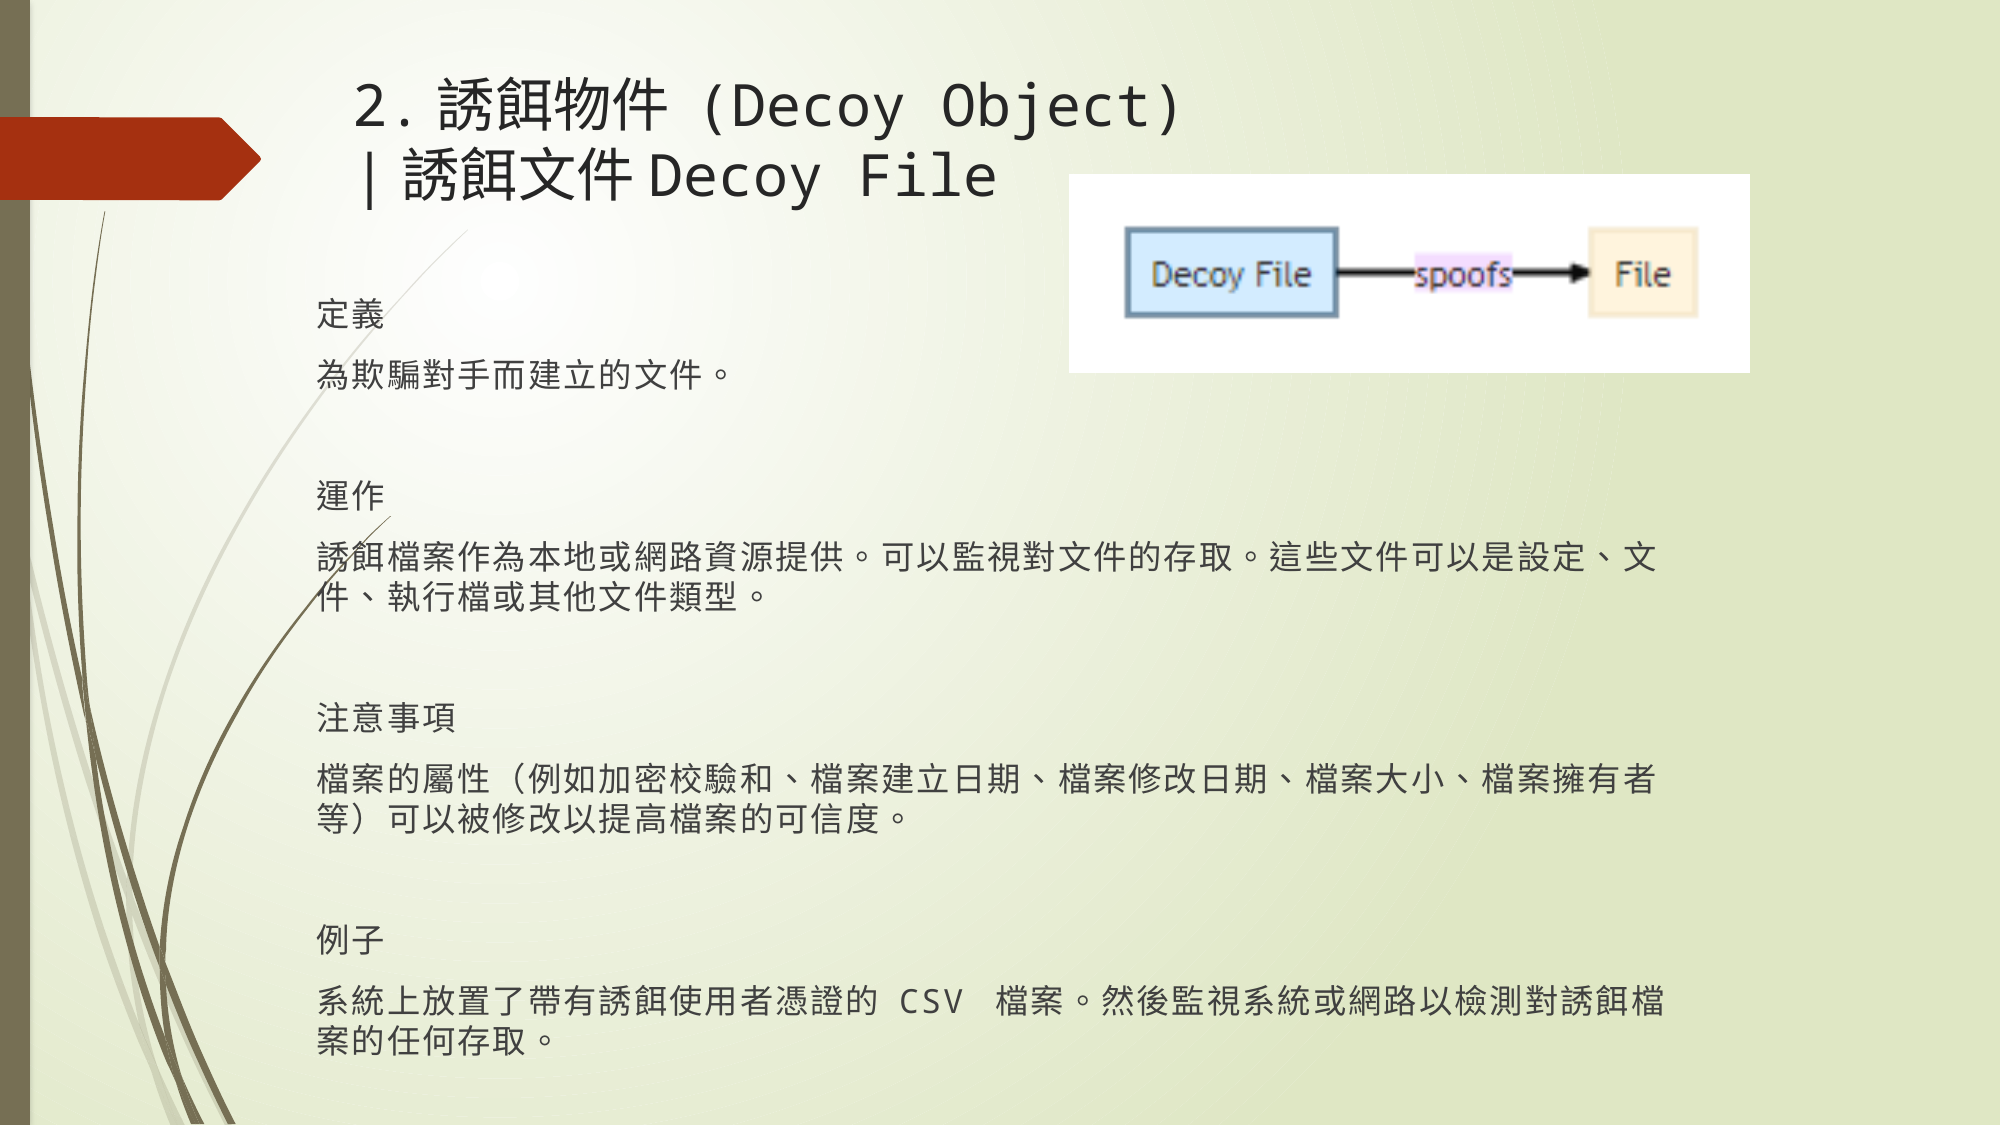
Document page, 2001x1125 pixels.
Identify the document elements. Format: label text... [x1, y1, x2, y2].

picture [1069, 174, 1750, 374]
title 2.誘餌物件 (Decoy Object) |誘餌文件Decoy File [337, 61, 1860, 239]
list 定義 為欺騙對手而建立的文件。 運作 誘餌檔案作為本地或網路資源提供。可以監視對文件的存取。這些文件可以是設定、文件、執行檔或其他文件類型。 注意事項 檔案的屬性（例如加密校驗和、檔案建立日期、檔案修改日期、檔案大小、檔案擁有者等）可以被修改以提高檔案的可信度。 例子 系統上放置了帶有誘餌使用者憑證的 CSV 檔案。然後監視系統或網路以檢測對誘餌檔案的任何存取。 [301, 285, 1696, 870]
